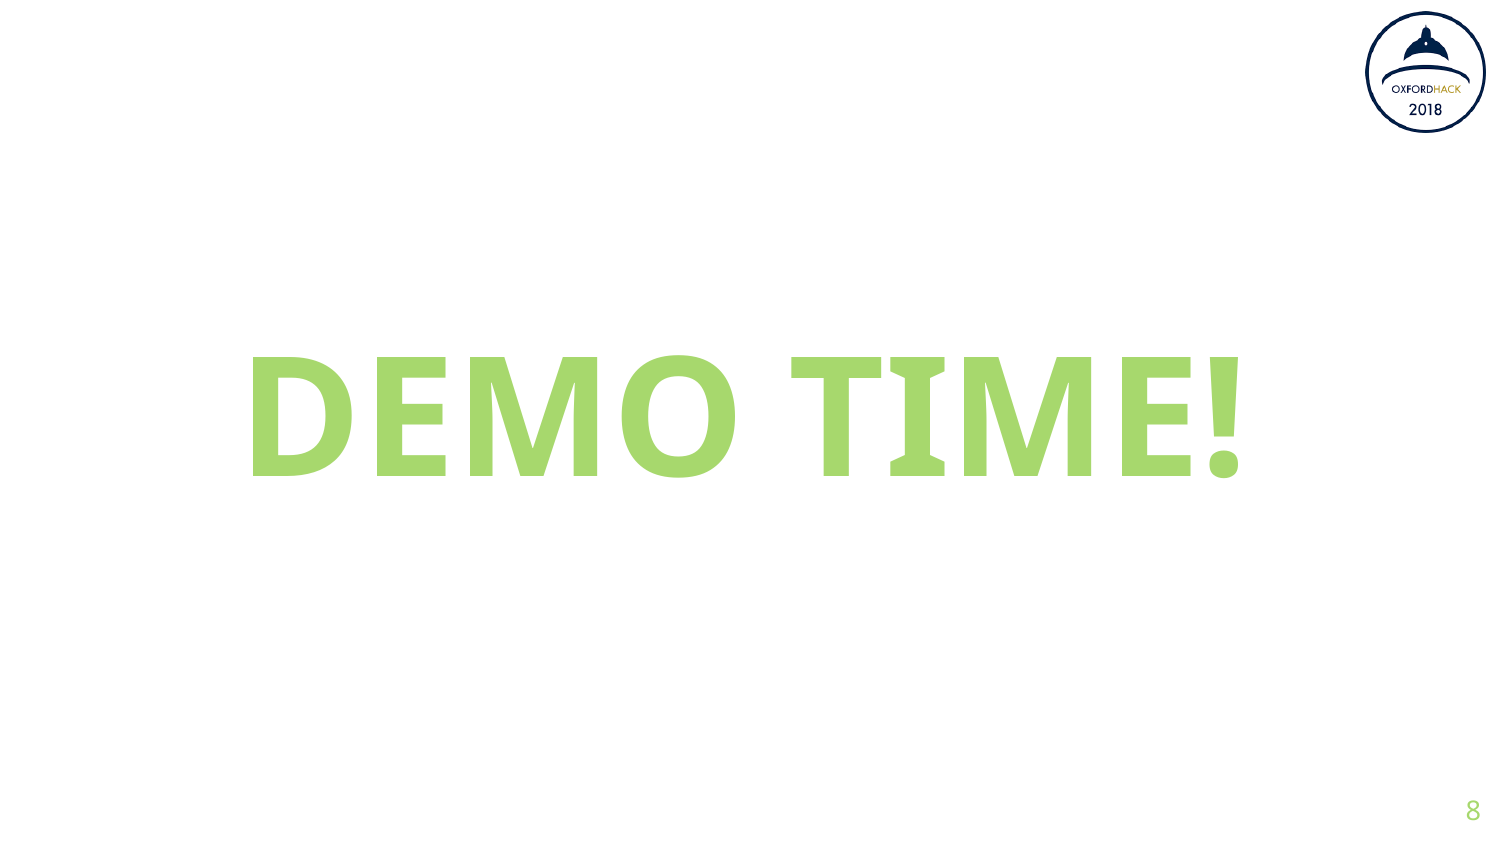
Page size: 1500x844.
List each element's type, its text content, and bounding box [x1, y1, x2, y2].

title DEMO TIME! [238, 396, 1500, 511]
slide_number 8 [1391, 779, 1482, 844]
picture [1365, 10, 1486, 133]
